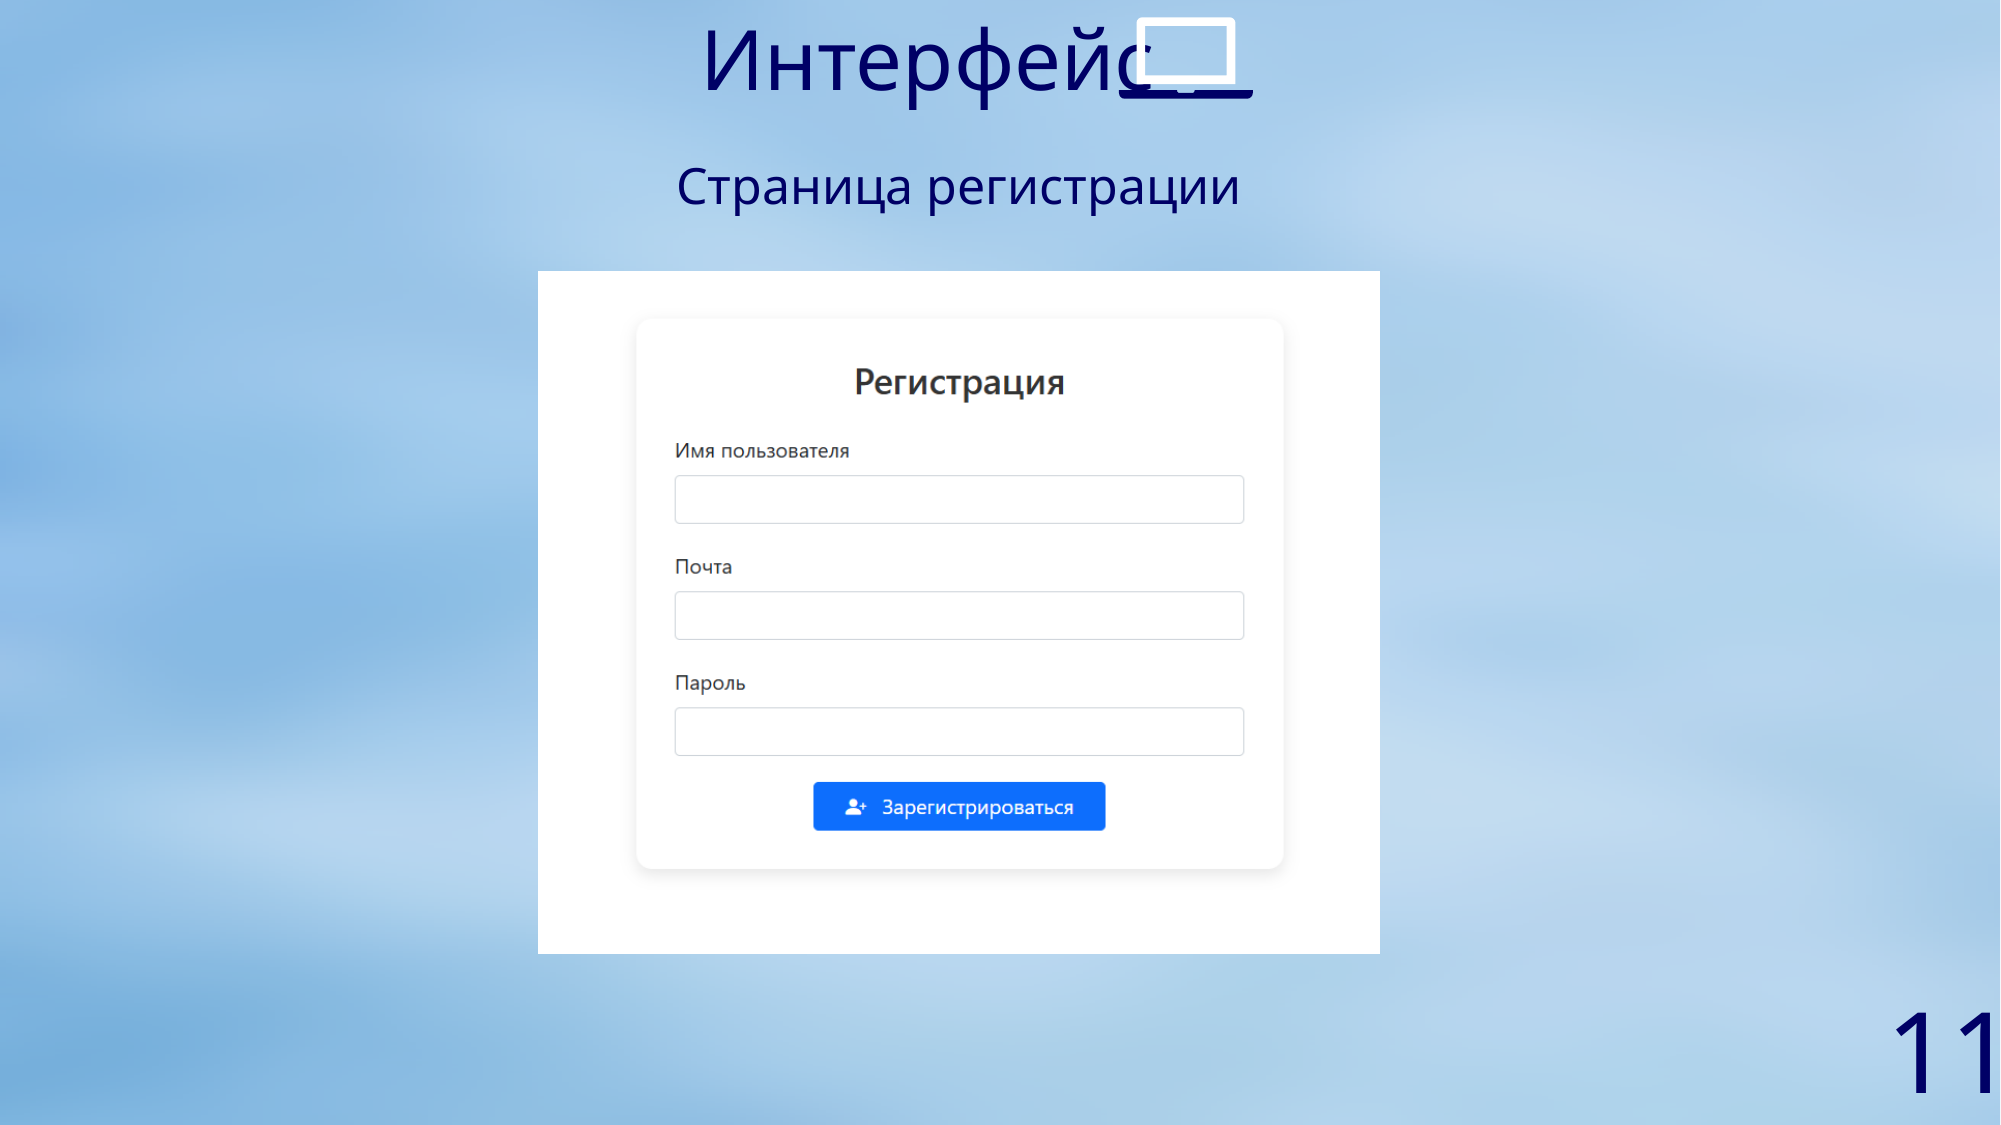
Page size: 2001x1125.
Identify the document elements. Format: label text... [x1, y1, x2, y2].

text_box 11 [1871, 973, 2000, 1124]
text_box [1118, 17, 1253, 99]
text_box Страница регистрации [661, 147, 1257, 223]
text_box Интерфейс [685, 0, 1170, 115]
picture [0, 0, 2001, 1125]
